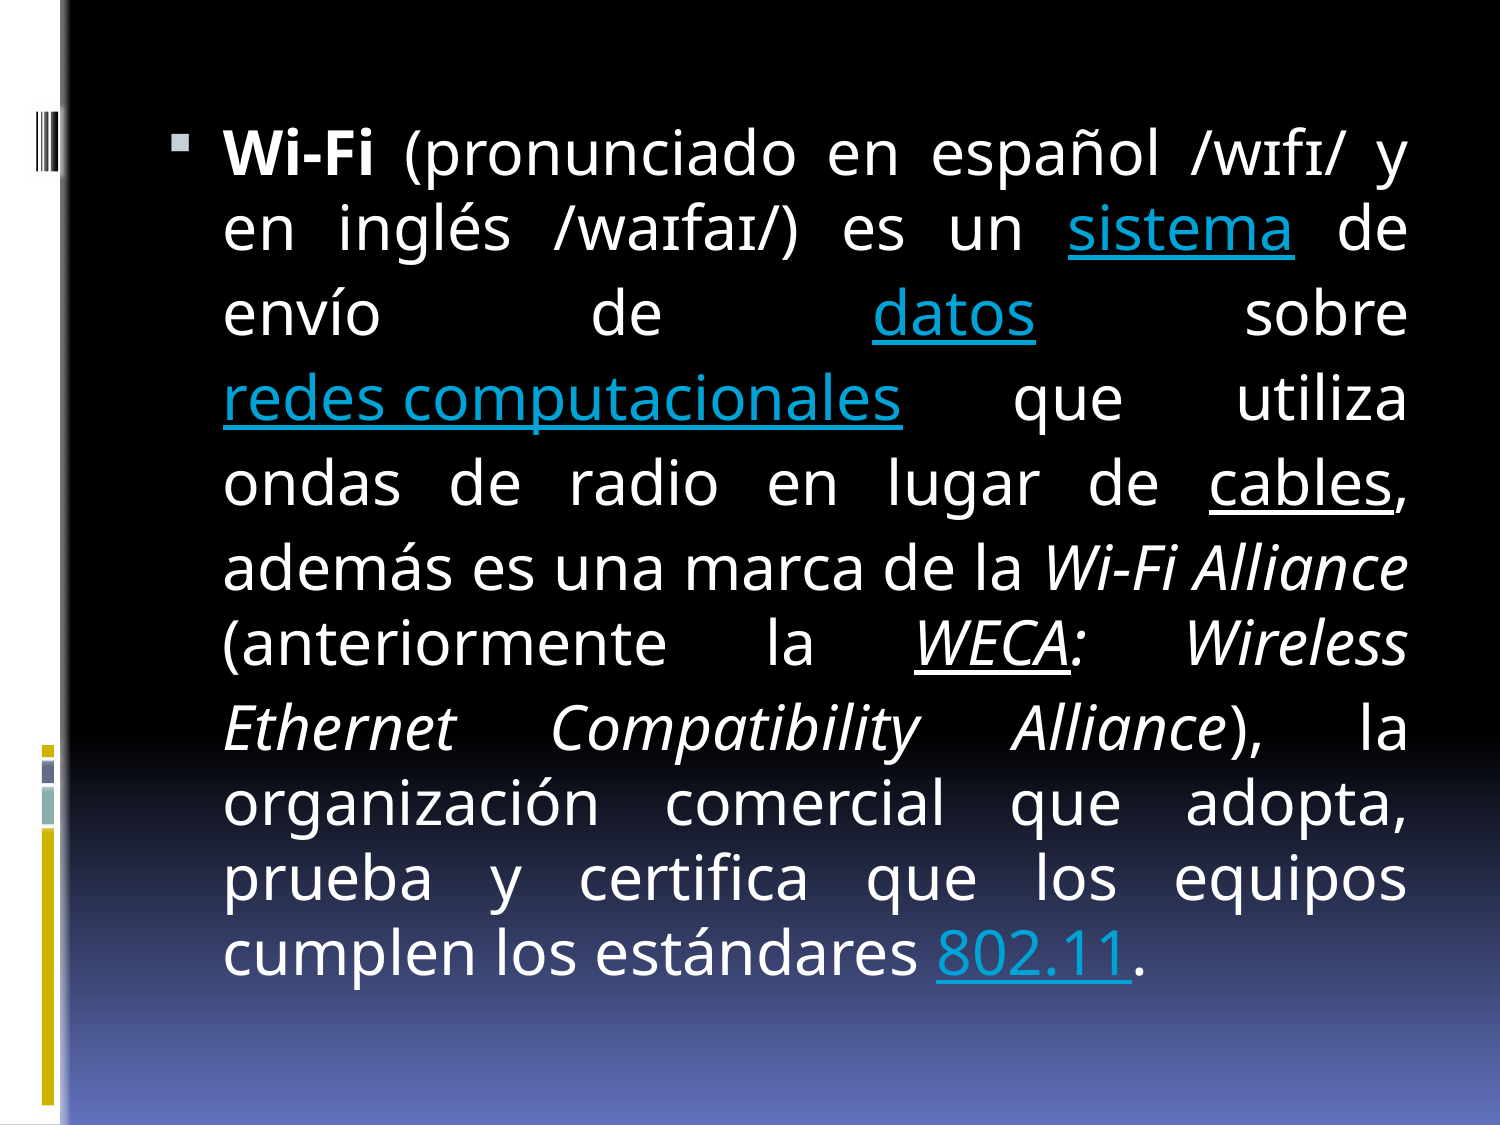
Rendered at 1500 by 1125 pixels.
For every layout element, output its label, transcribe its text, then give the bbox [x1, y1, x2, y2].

list Wi-Fi (pronunciado en español /wɪfɪ/ y en inglés /waɪfaɪ/) es un sistema de envío de datos sobre redes computacionales que utiliza ondas de radio en lugar de cables, además es una marca de la Wi-Fi Alliance (anteriormente la WECA: Wireless Ethernet Compatibility Alliance), la organización comercial que adopta, prueba y certifica que los equipos cumplen los estándares 802.11. [140, 105, 1425, 1043]
